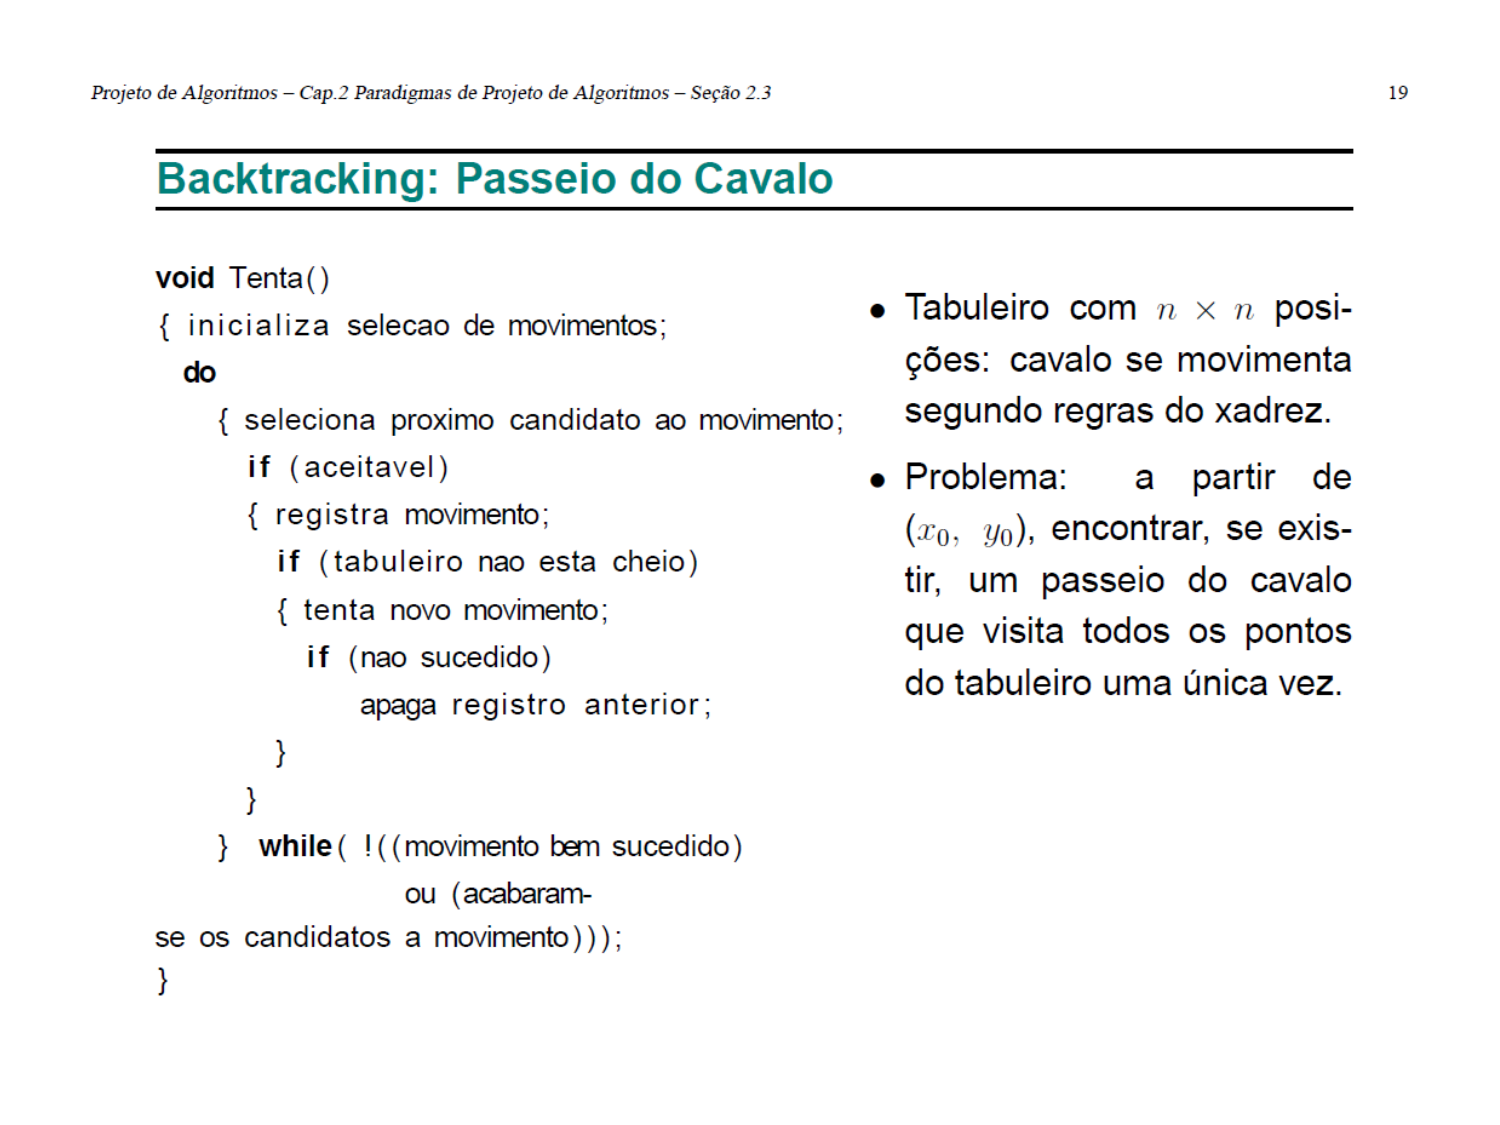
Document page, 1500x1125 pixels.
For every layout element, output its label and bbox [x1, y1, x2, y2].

picture [20, 34, 1477, 1067]
